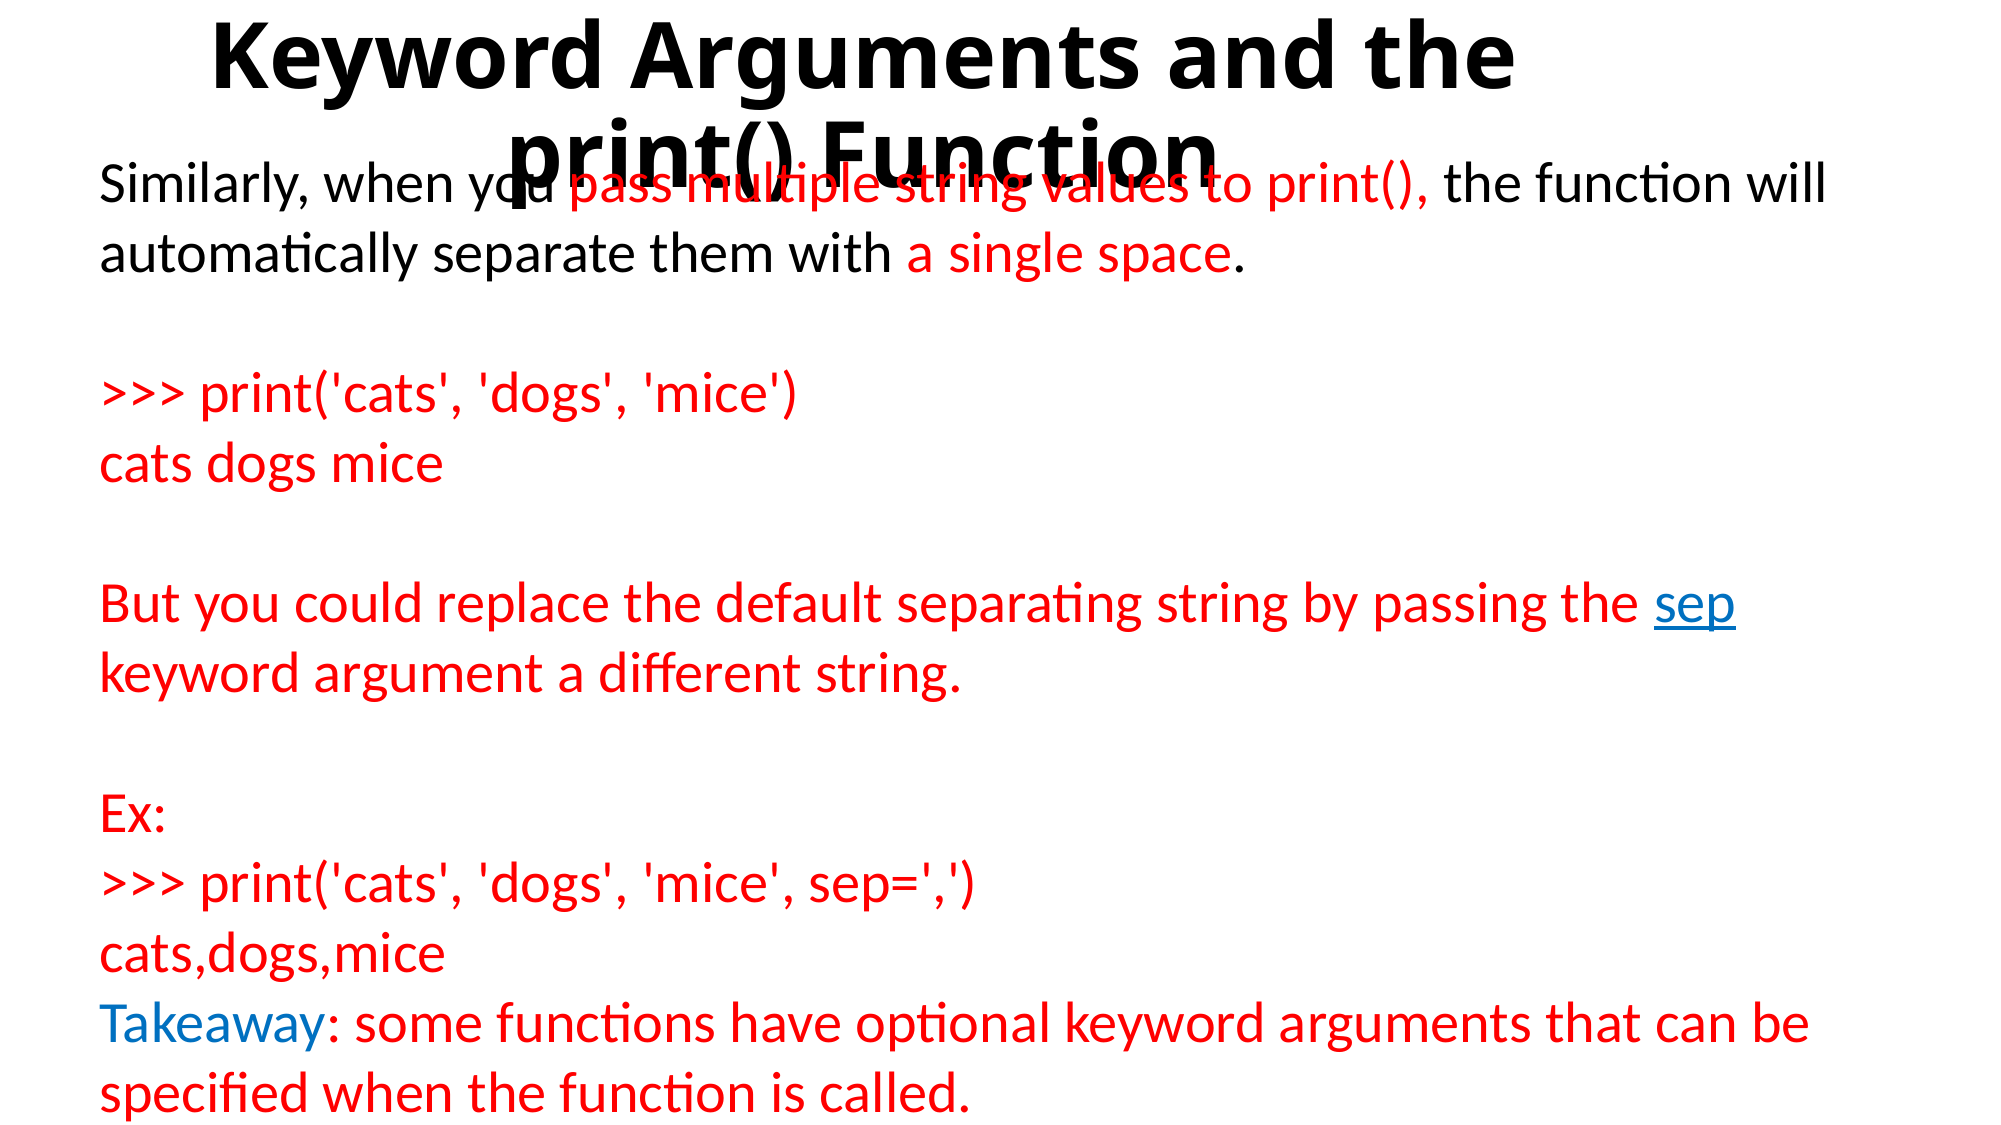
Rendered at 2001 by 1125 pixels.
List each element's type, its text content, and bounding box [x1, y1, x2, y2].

title Keyword Arguments and the print() Function [45, 0, 1682, 217]
text_box Similarly, when you pass multiple string values to print(), the function will automatically separate them with a single space. >>> print('cats', 'dogs', 'mice') cats dogs mice But you could replace the default separating string by passing the sep keyword argument a different string. Ex: >>> print('cats', 'dogs', 'mice', sep=',') cats,dogs,mice Takeaway: some functions have optional keyword arguments that can be specified when the function is called. [84, 136, 1891, 1125]
